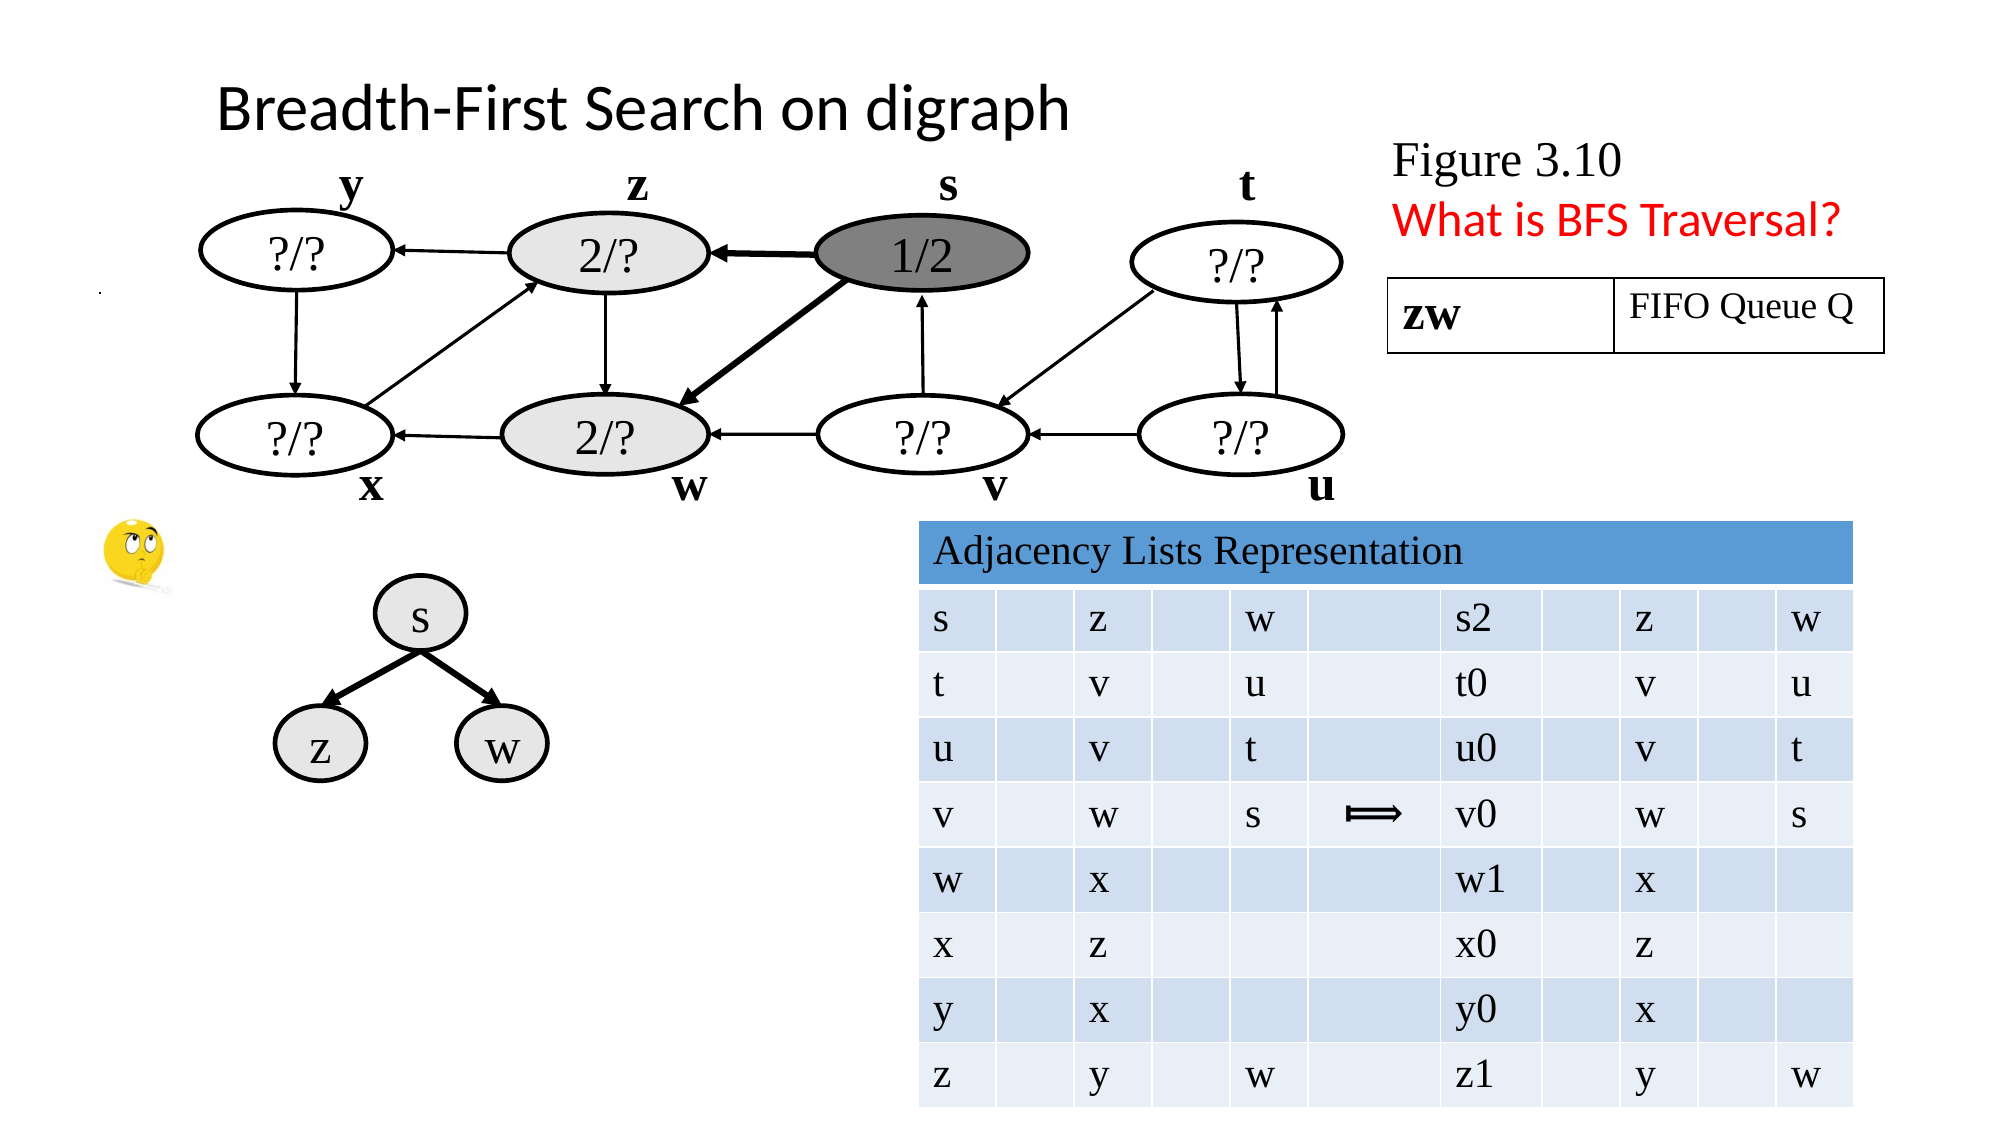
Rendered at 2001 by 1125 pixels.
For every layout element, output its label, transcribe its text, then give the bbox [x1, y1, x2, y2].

text_box 2/? [501, 394, 709, 475]
text_box ?/? [817, 395, 1029, 474]
text_box 2/? [509, 212, 709, 294]
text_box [997, 290, 1154, 407]
text_box 1/2 [815, 215, 1029, 291]
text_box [1236, 302, 1241, 394]
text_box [364, 281, 539, 407]
text_box s [375, 575, 467, 650]
text_box ?/? [1131, 221, 1342, 303]
text_box y z s t x w v u [173, 143, 1378, 519]
text_box w [456, 705, 548, 781]
table_header zw [1388, 279, 1613, 352]
table_header FIFO Queue Q [1615, 279, 1883, 352]
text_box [320, 650, 420, 706]
text_box Breadth-First Search on digraph [202, 16, 1087, 152]
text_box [678, 279, 847, 406]
text_box Figure 3.10 What is BFS Traversal? [1377, 118, 1874, 254]
text_box z [274, 705, 367, 781]
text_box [392, 435, 512, 439]
text_box ?/? [1138, 393, 1343, 475]
text_box ?/? [197, 395, 393, 476]
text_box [420, 650, 502, 706]
picture [77, 505, 189, 598]
